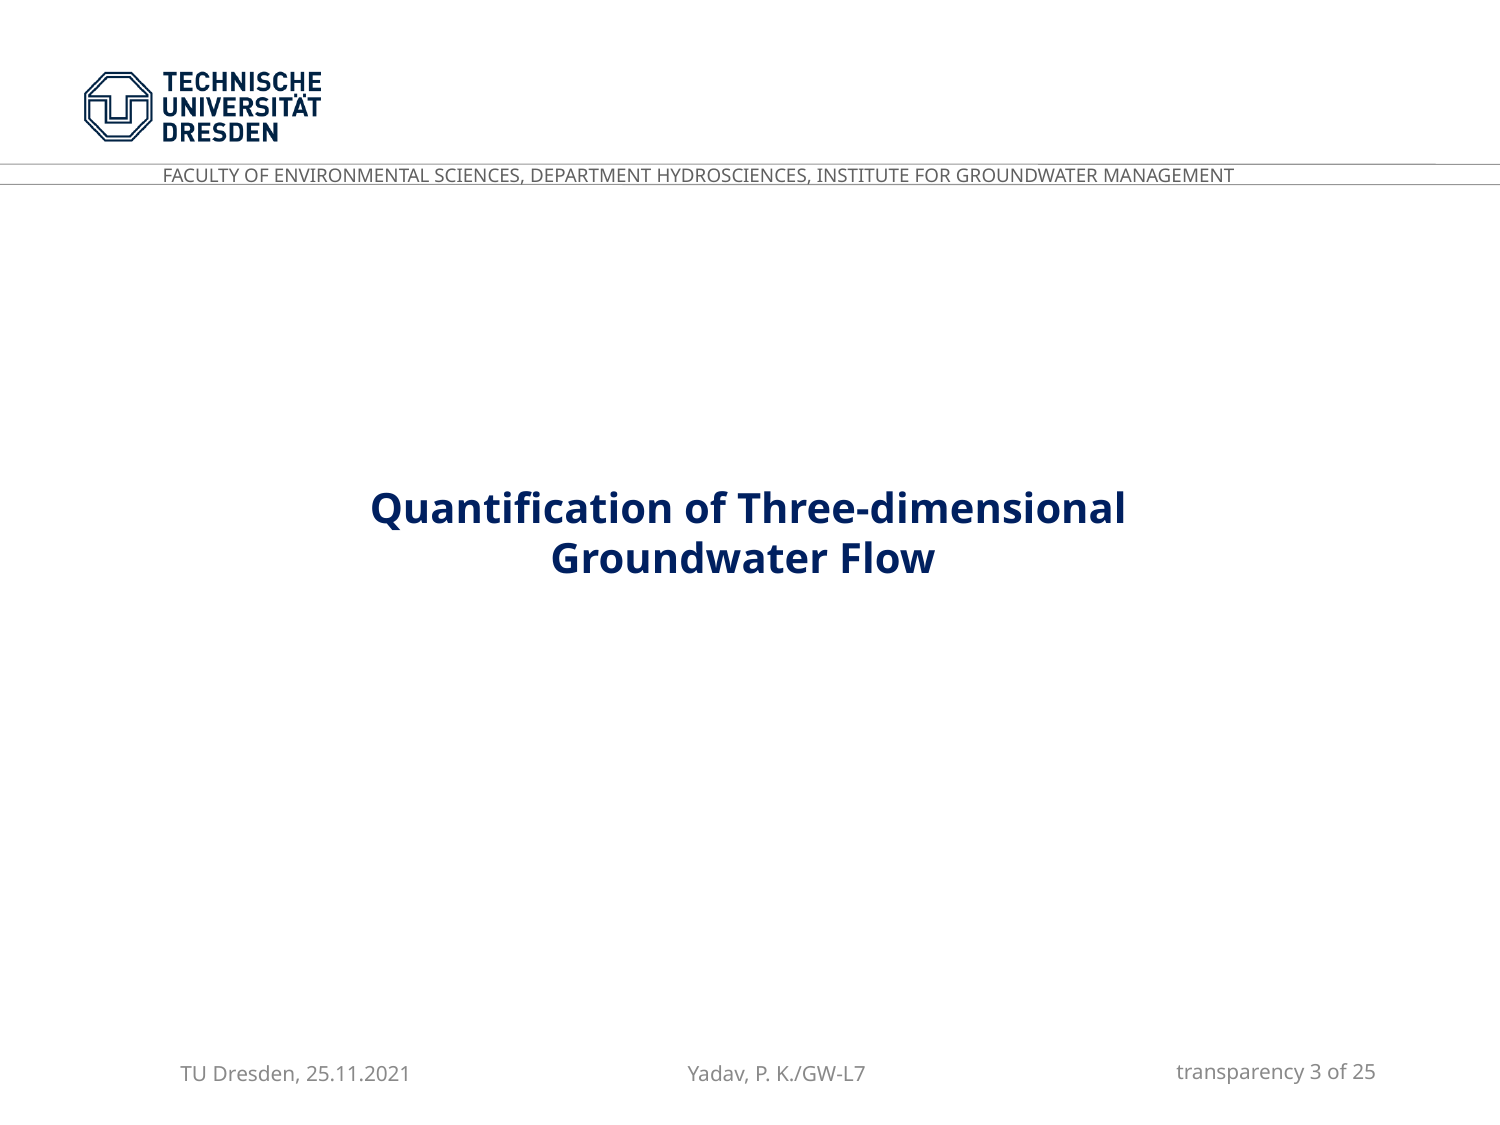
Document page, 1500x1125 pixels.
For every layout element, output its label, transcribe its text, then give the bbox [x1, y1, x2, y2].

picture [83, 71, 321, 142]
text_box Quantification of Three-dimensional Groundwater Flow [100, 444, 1412, 669]
